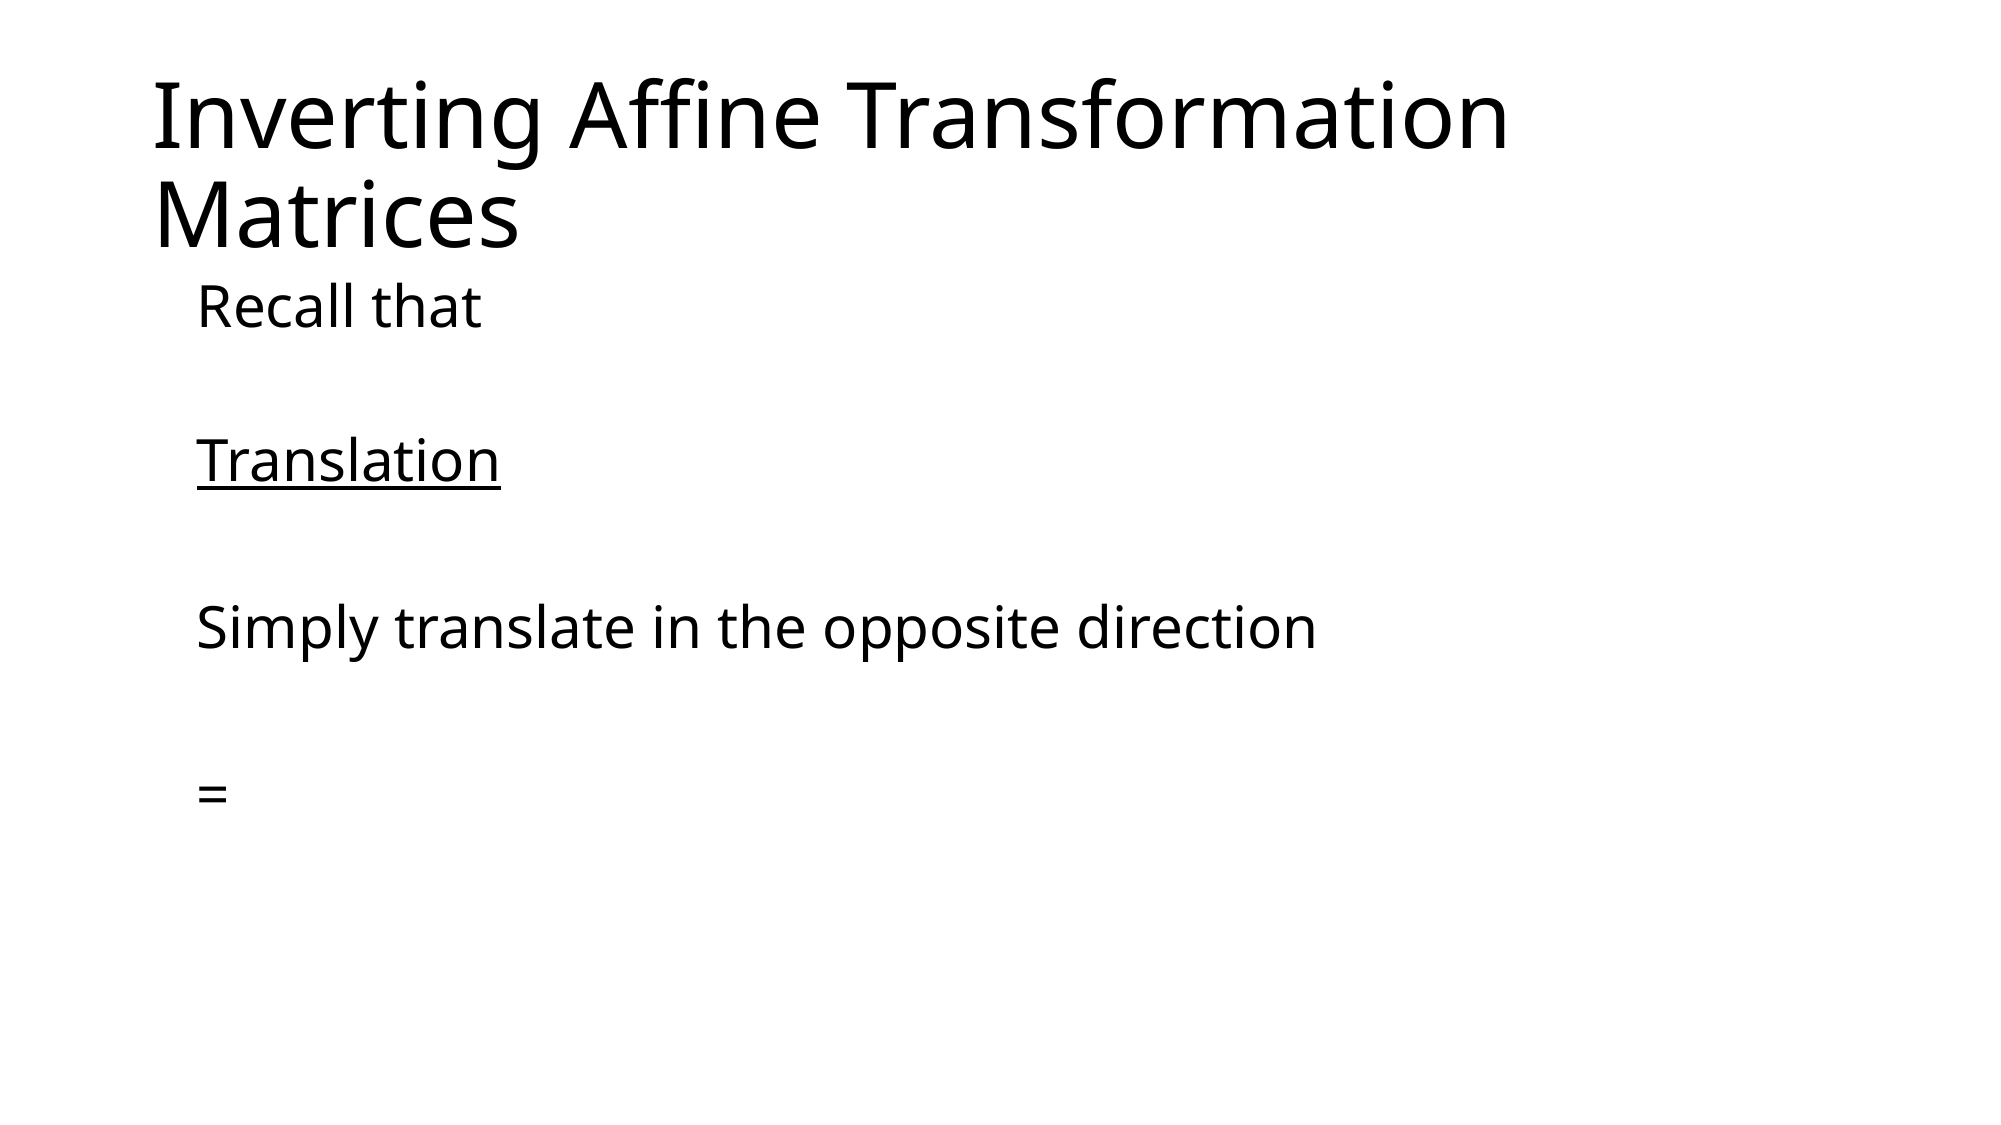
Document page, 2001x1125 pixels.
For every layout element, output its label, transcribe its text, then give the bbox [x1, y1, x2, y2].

title Inverting Affine Transformation Matrices [137, 59, 1863, 278]
